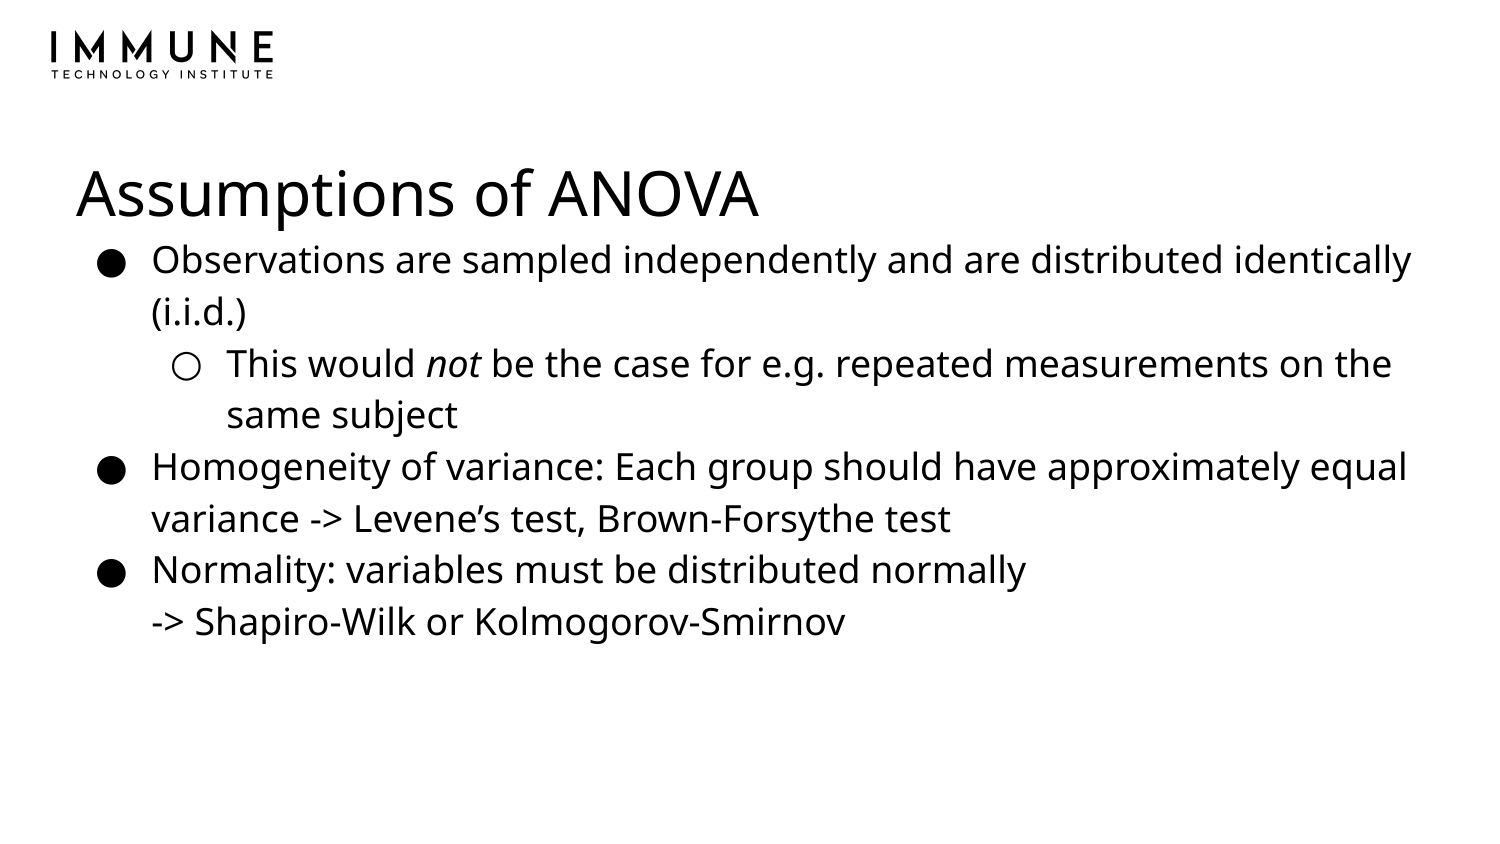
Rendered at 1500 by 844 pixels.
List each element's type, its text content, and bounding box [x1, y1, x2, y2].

picture [29, 26, 299, 85]
title Assumptions of ANOVA Observations are sampled independently and are distributed identically (i.i.d.) This would not be the case for e.g. repeated measurements on the same subject Homogeneity of variance: Each group should have approximately equal variance -> Levene’s test, Brown-Forsythe test Normality: variables must be distributed normally -> Shapiro-Wilk or Kolmogorov-Smirnov [61, 128, 1449, 772]
